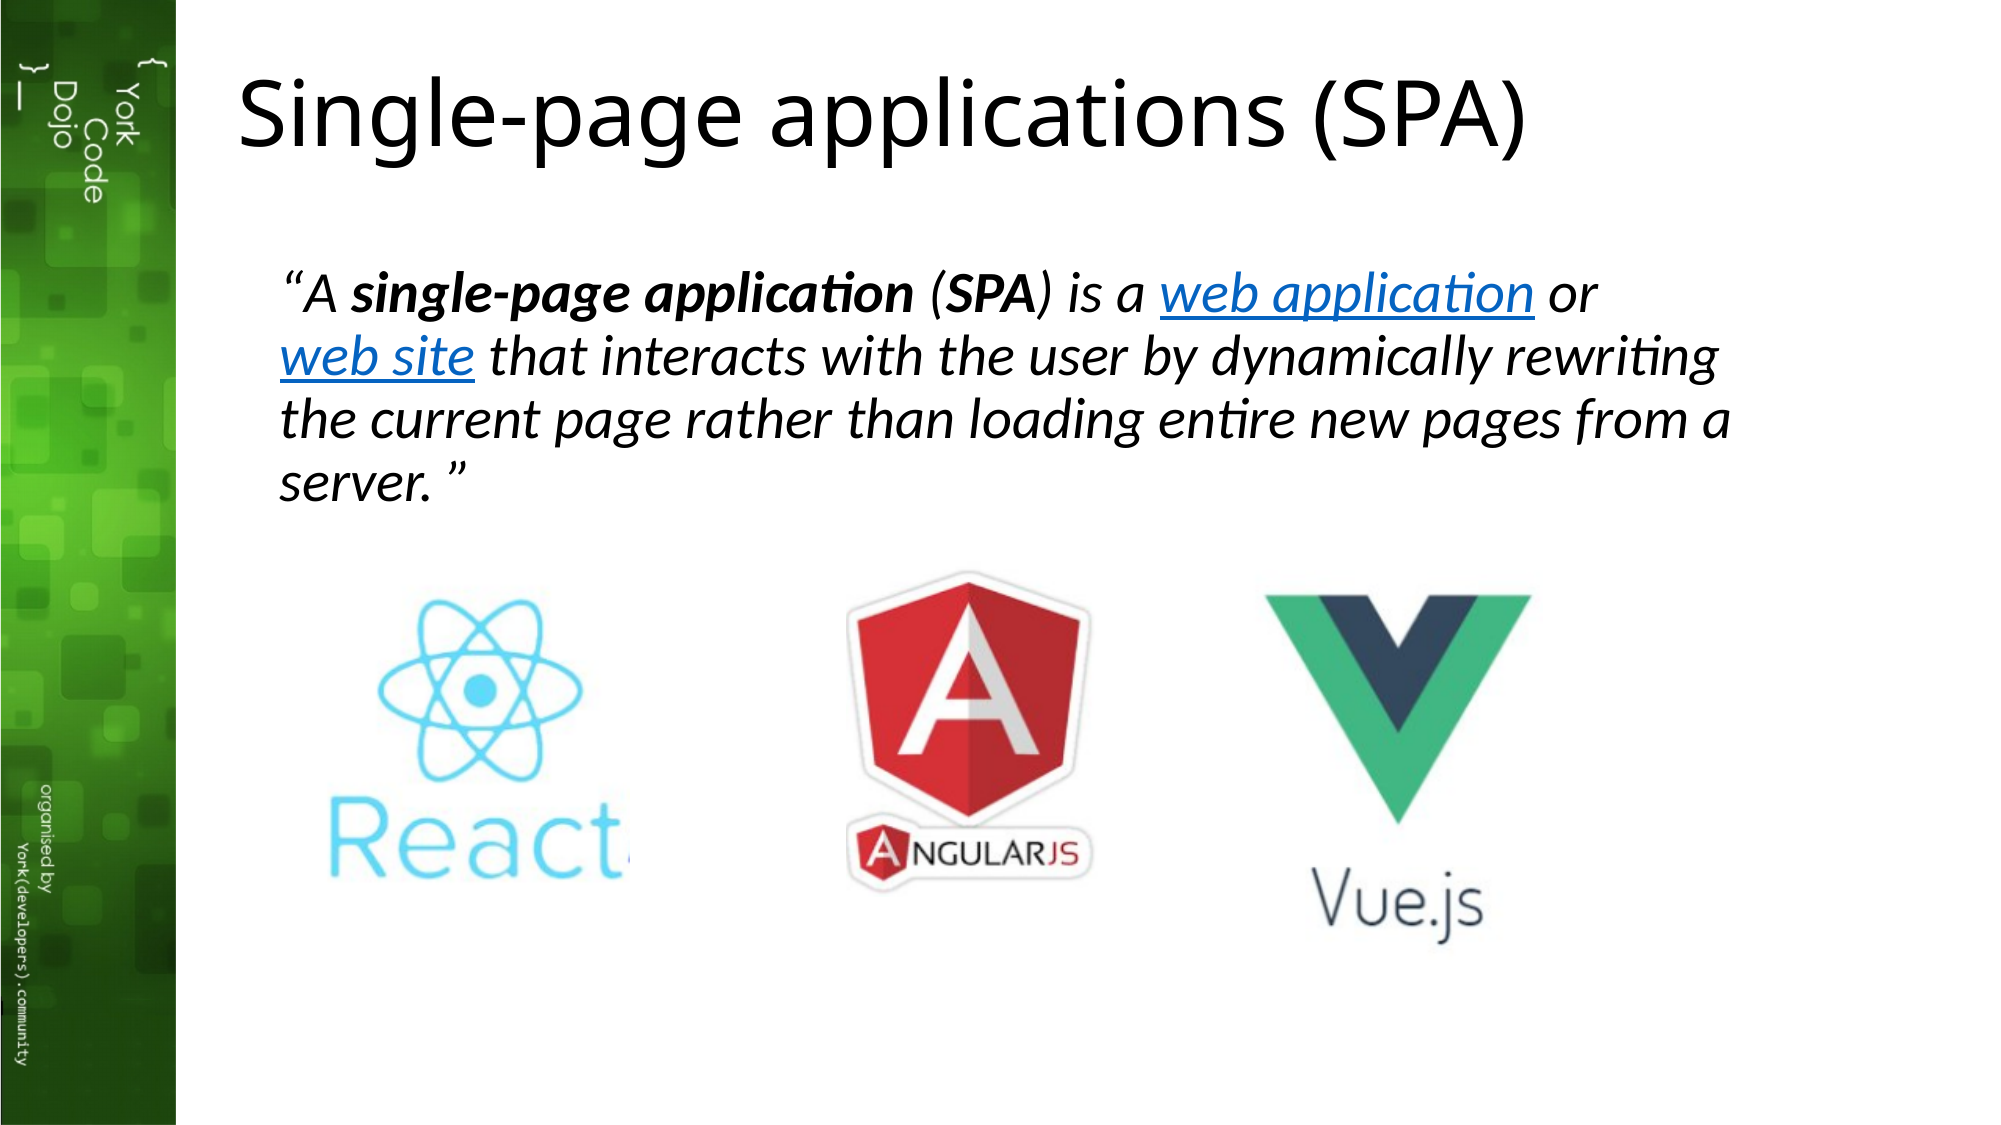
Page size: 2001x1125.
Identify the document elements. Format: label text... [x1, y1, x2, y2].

picture [1240, 559, 1543, 960]
list “A single-page application (SPA) is a web application or web site that interacts with the user by dynamically rewriting the current page rather than loading entire new pages from a server. ” [265, 255, 1820, 473]
title Single-page applications (SPA) [222, 59, 1863, 278]
picture [265, 562, 630, 897]
picture [1, 1, 175, 1124]
picture [846, 559, 1098, 897]
